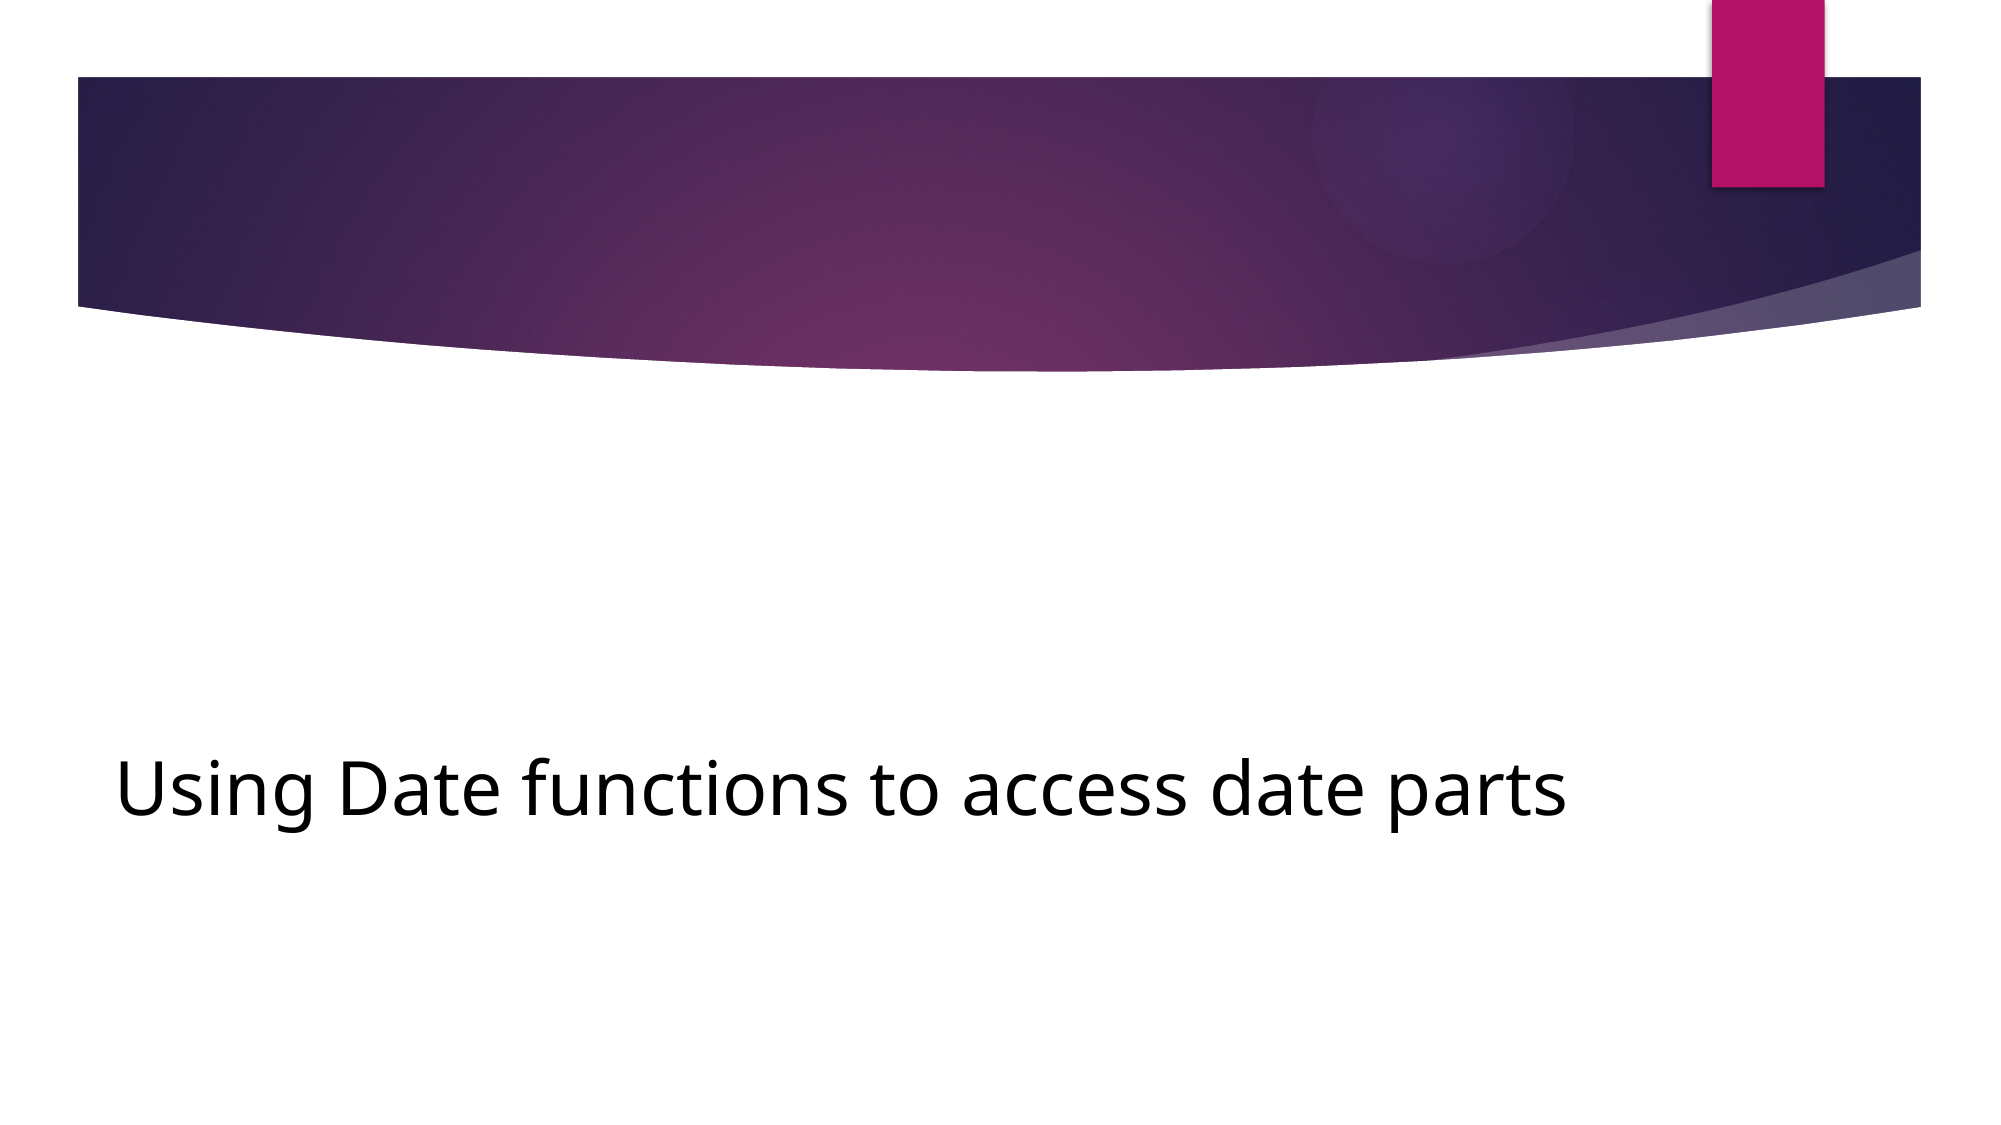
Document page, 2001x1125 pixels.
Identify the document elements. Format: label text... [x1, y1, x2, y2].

title Using Date functions to access date parts [99, 733, 1976, 1009]
